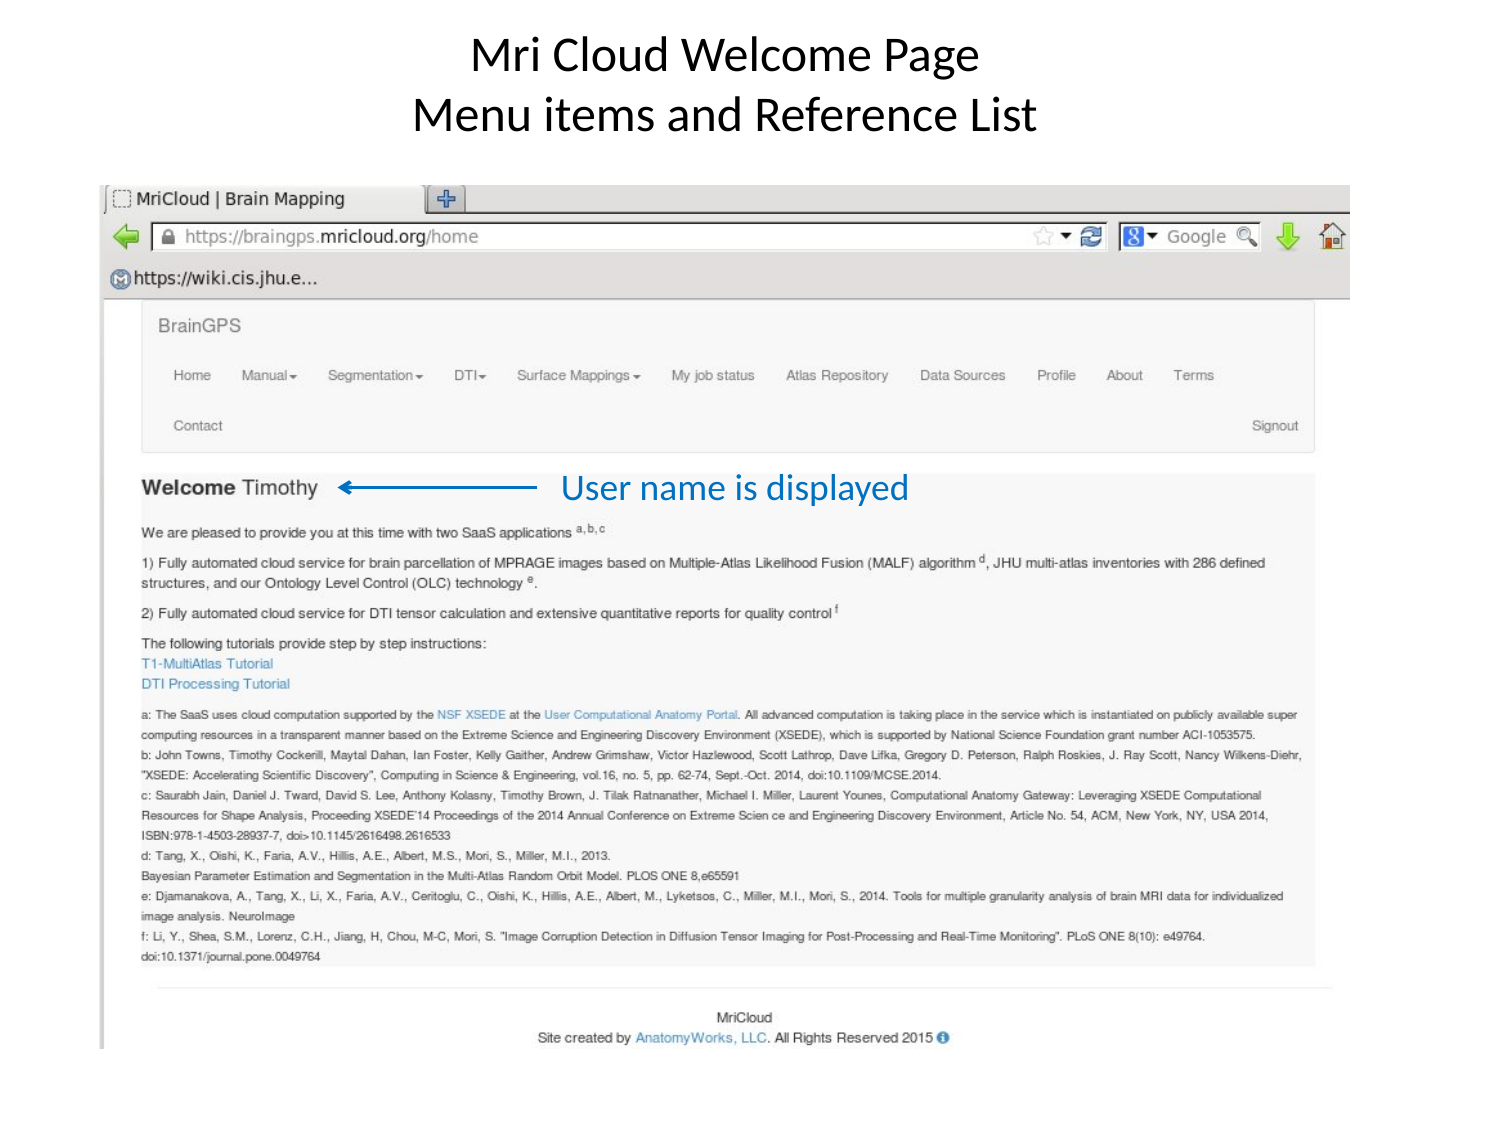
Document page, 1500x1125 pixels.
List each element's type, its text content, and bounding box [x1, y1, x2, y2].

picture [99, 184, 1351, 1050]
text_box Mri Cloud Welcome Page Menu items and Reference List [75, 0, 1375, 163]
